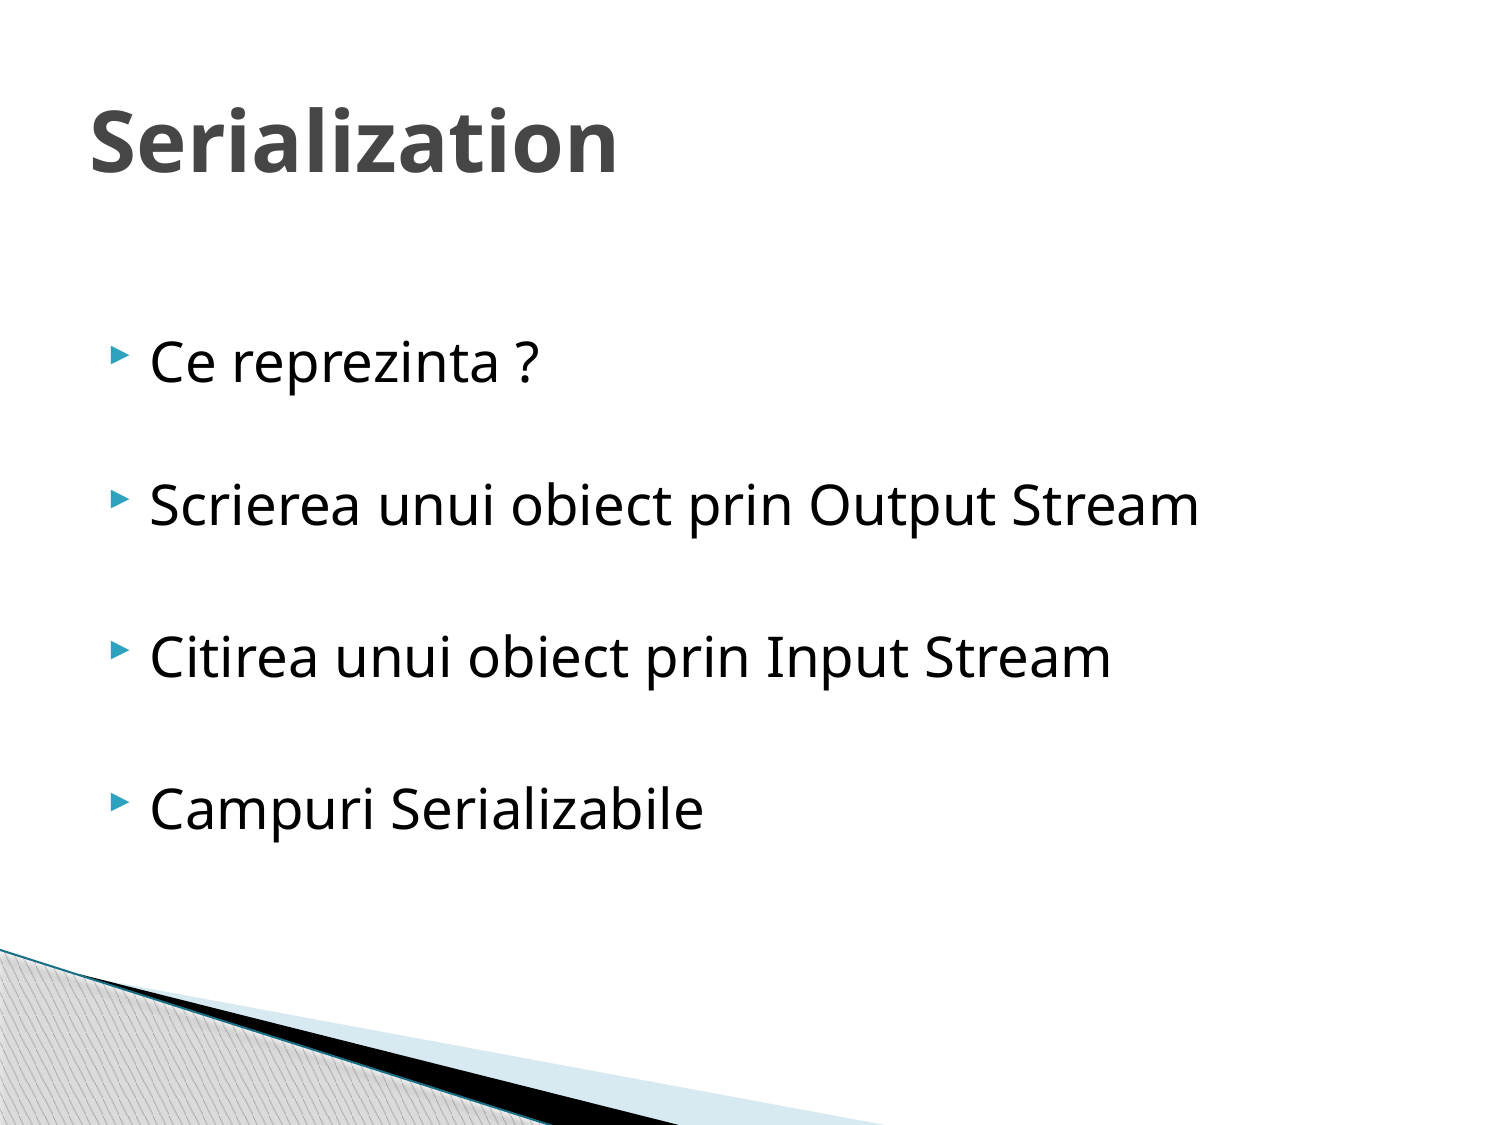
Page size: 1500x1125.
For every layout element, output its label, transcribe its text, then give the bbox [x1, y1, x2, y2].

title Serialization [75, 45, 1425, 233]
list Ce reprezinta ? Scrierea unui obiect prin Output Stream Citirea unui obiect prin Input Stream Campuri Serializabile [75, 243, 1425, 986]
